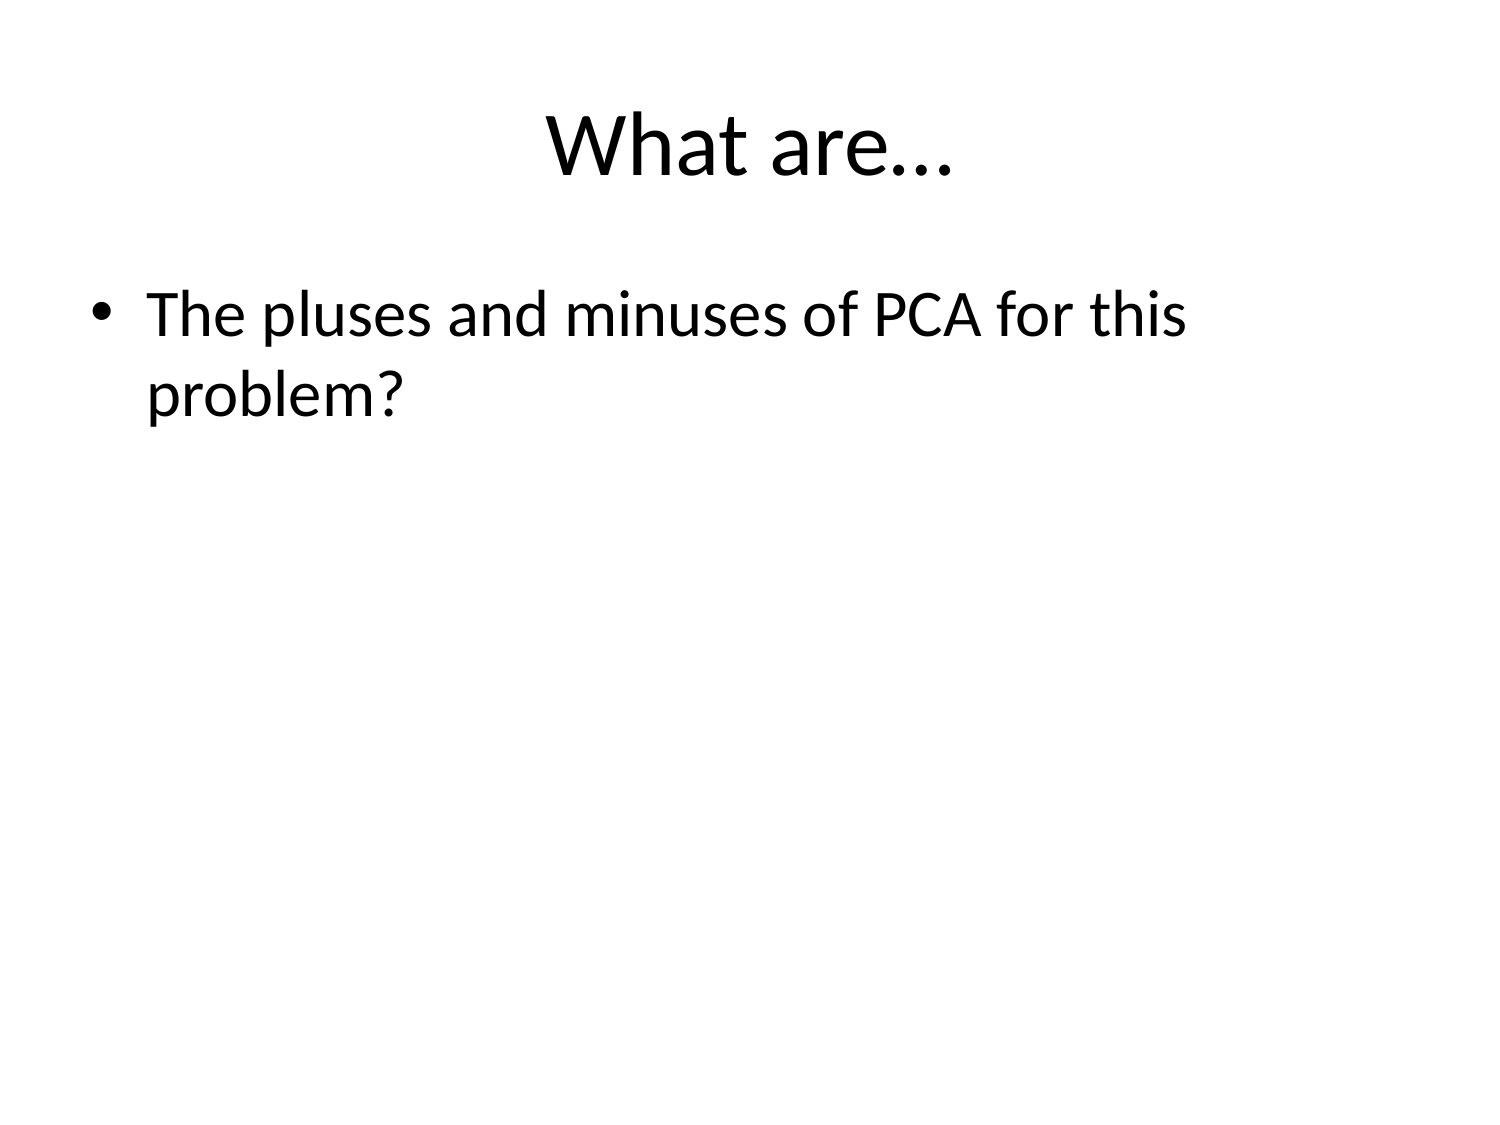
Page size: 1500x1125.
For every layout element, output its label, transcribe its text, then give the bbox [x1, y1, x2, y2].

list The pluses and minuses of PCA for this problem? [75, 262, 1425, 1005]
title What are… [75, 45, 1425, 233]
